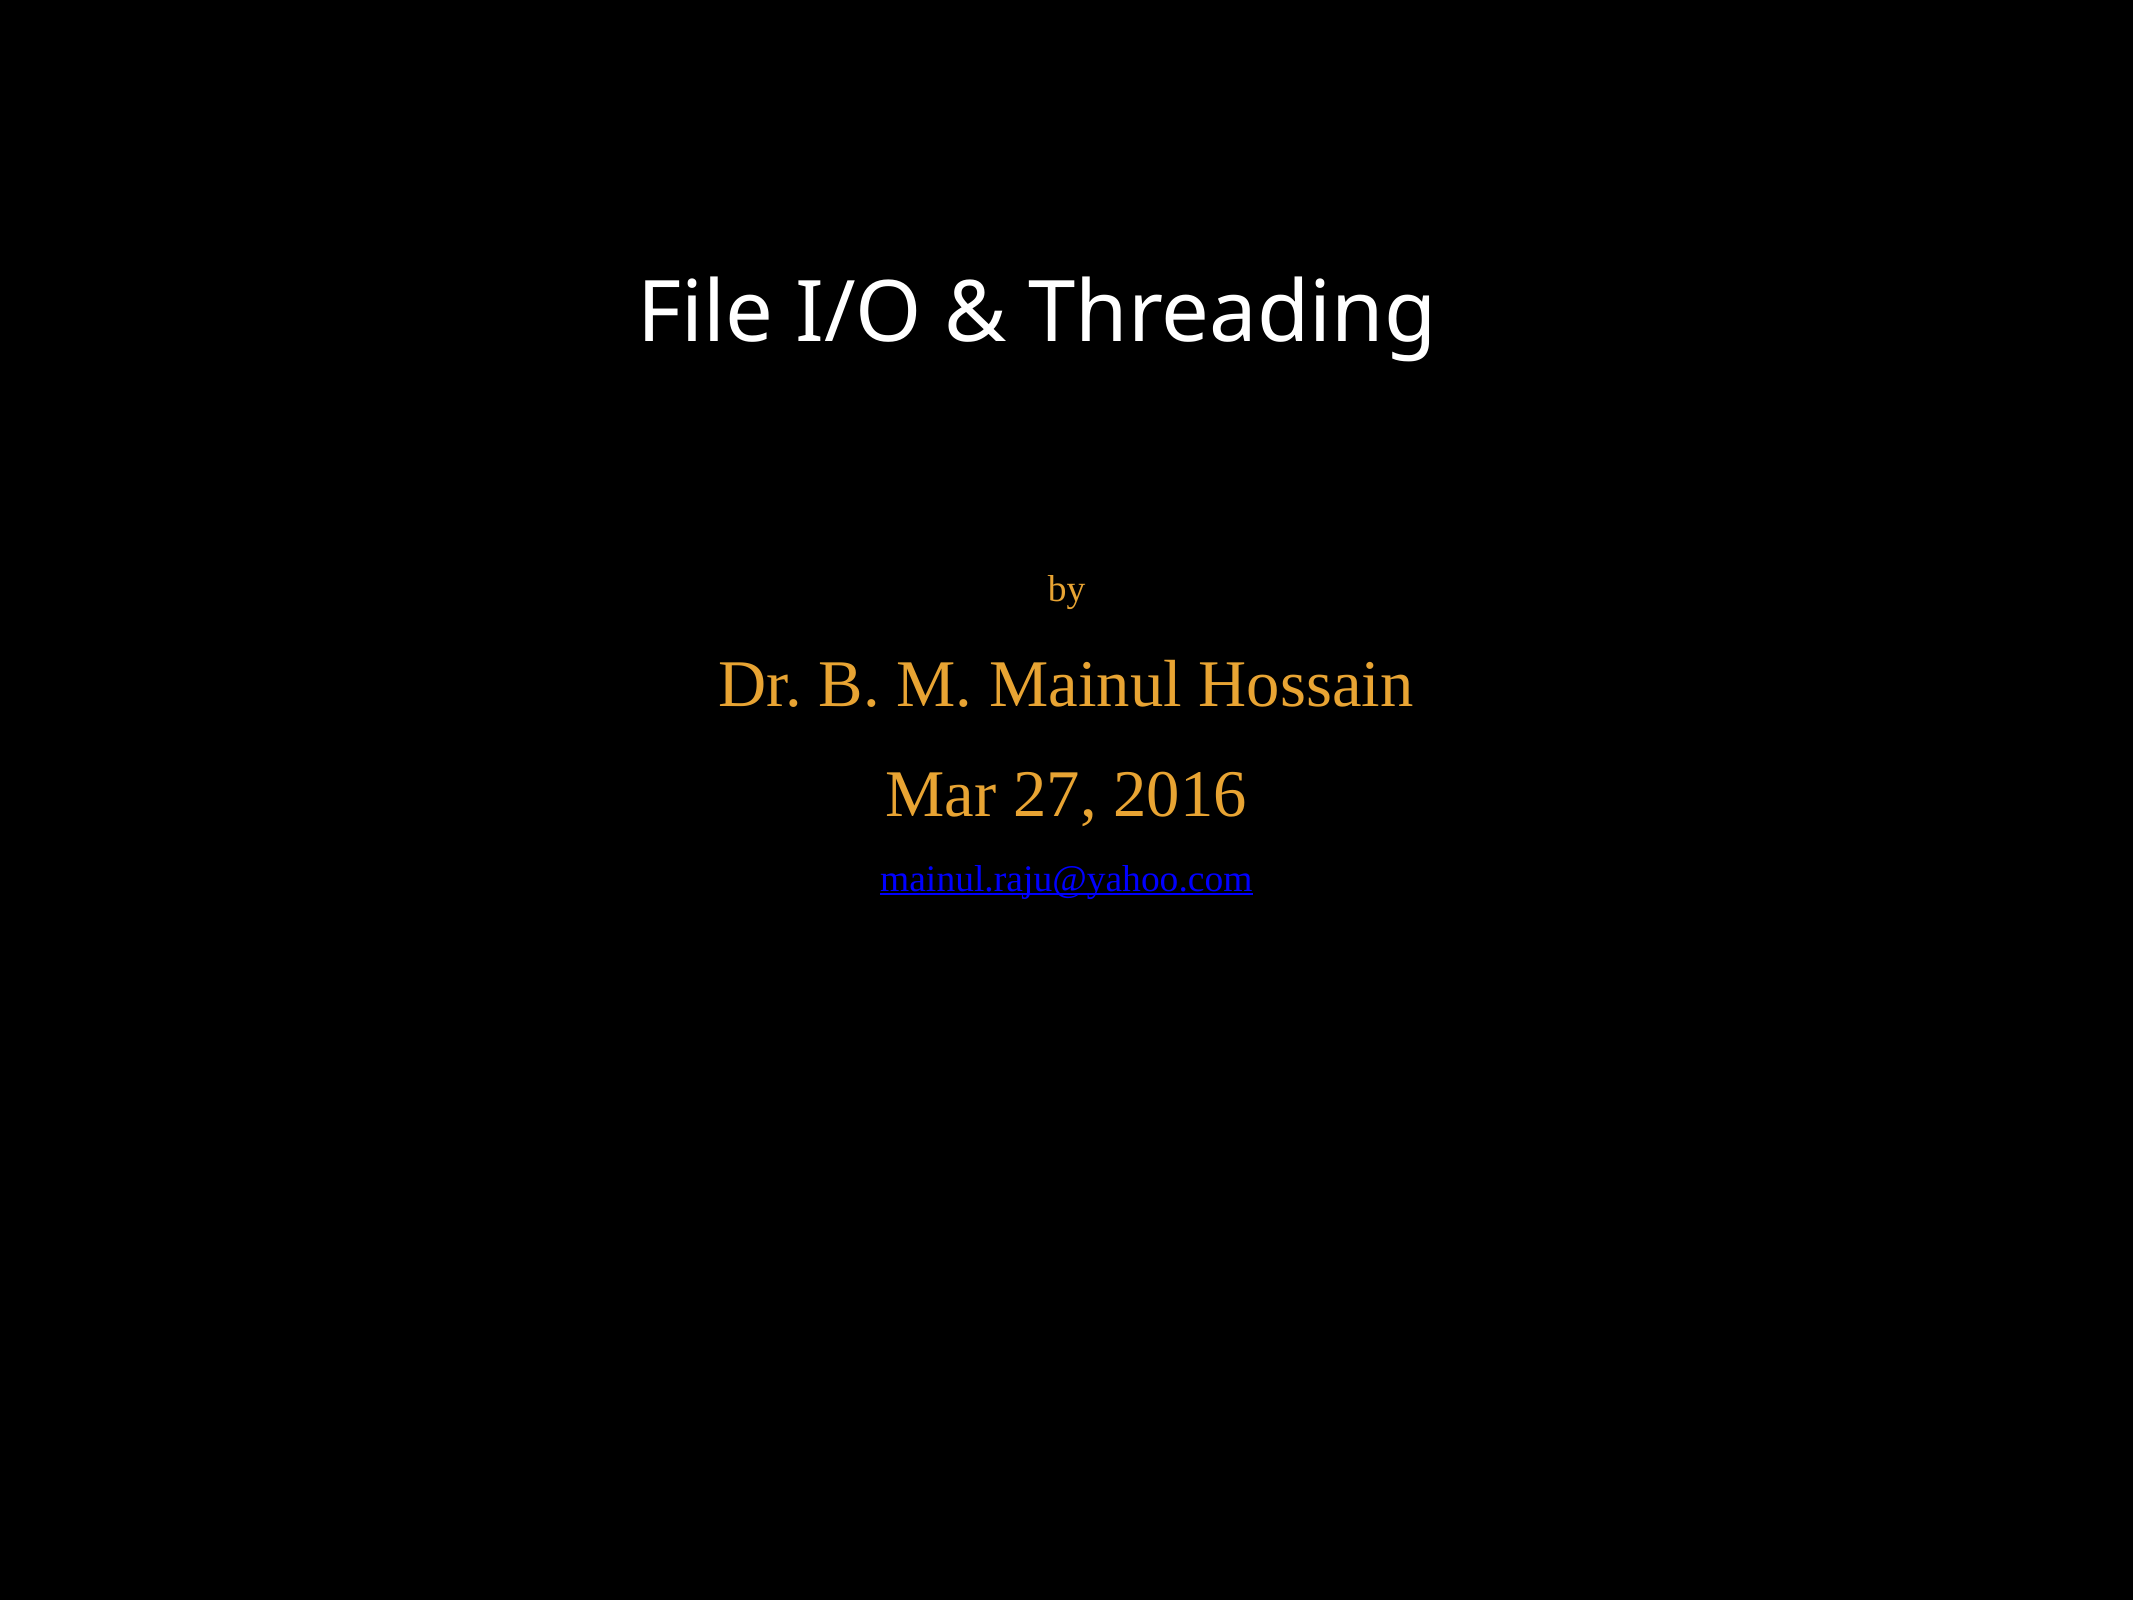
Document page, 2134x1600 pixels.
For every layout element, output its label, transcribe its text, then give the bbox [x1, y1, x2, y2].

list by Dr. B. M. Mainul Hossain Mar 27, 2016 mainul.raju@yahoo.com [207, 426, 1926, 1353]
title File I/O & Threading [178, 241, 1897, 360]
